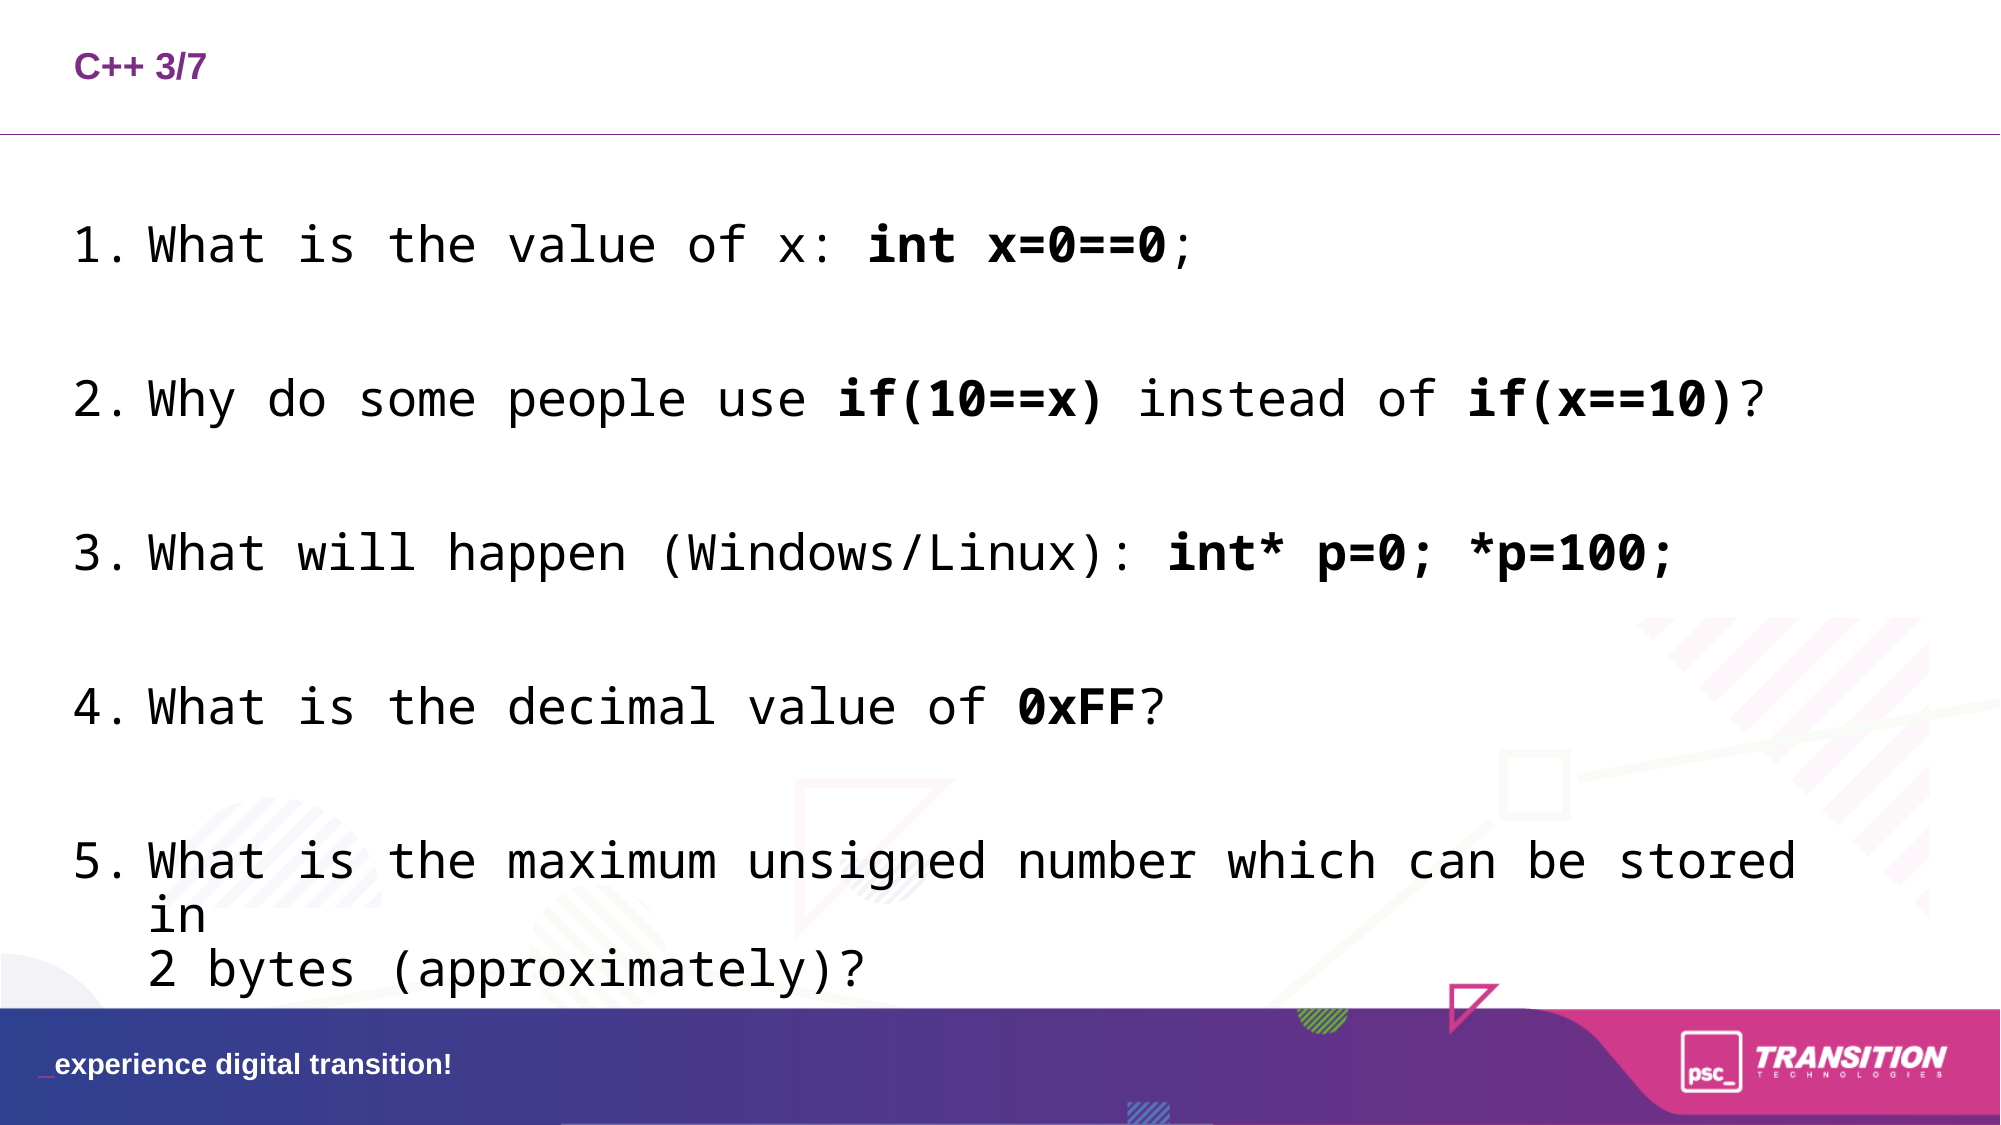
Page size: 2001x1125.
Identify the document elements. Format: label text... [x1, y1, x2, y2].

text_box What is the decimal value of 0xFF? [57, 673, 1829, 816]
list C++ 3/7 [0, 0, 2000, 135]
text_box What will happen (Windows/Linux): int* p=0; *p=100; [57, 519, 1829, 662]
text_box Why do some people use if(10==x) instead of if(x==10)? [57, 365, 1829, 508]
picture [0, 983, 2000, 1125]
list What is the value of x: int x=0==0; [57, 211, 1829, 354]
text_box What is the maximum unsigned number which can be stored in 2 bytes (approximately)? [57, 827, 1829, 970]
